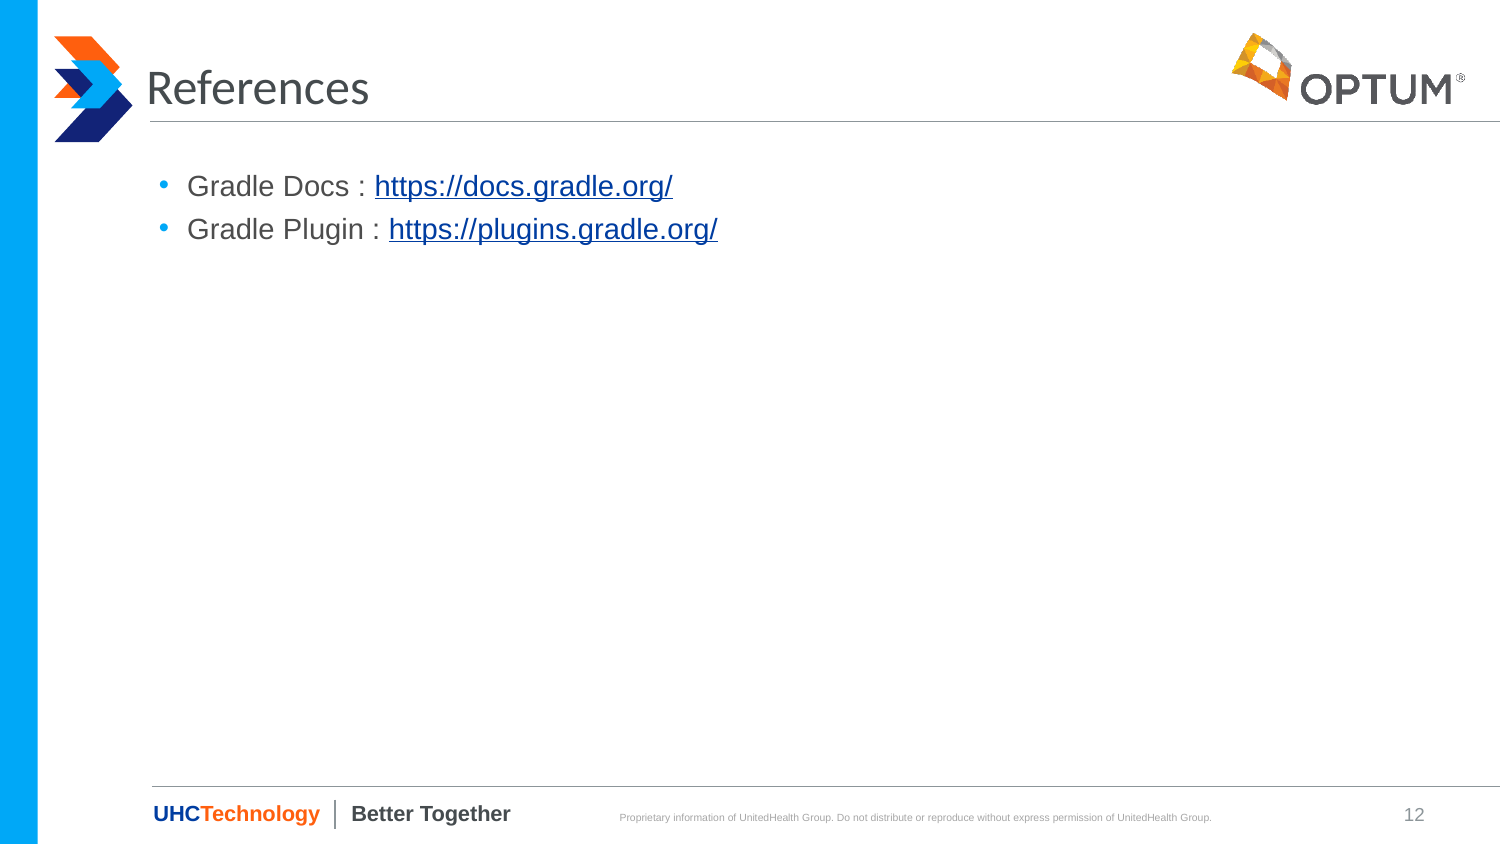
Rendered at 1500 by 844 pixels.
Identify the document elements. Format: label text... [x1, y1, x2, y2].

title References [131, 36, 1078, 123]
picture [1224, 29, 1472, 108]
text_box Gradle Docs : https://docs.gradle.org/ Gradle Plugin : https://plugins.gradle.org/ [144, 159, 759, 253]
slide_number 12 [1250, 804, 1425, 826]
